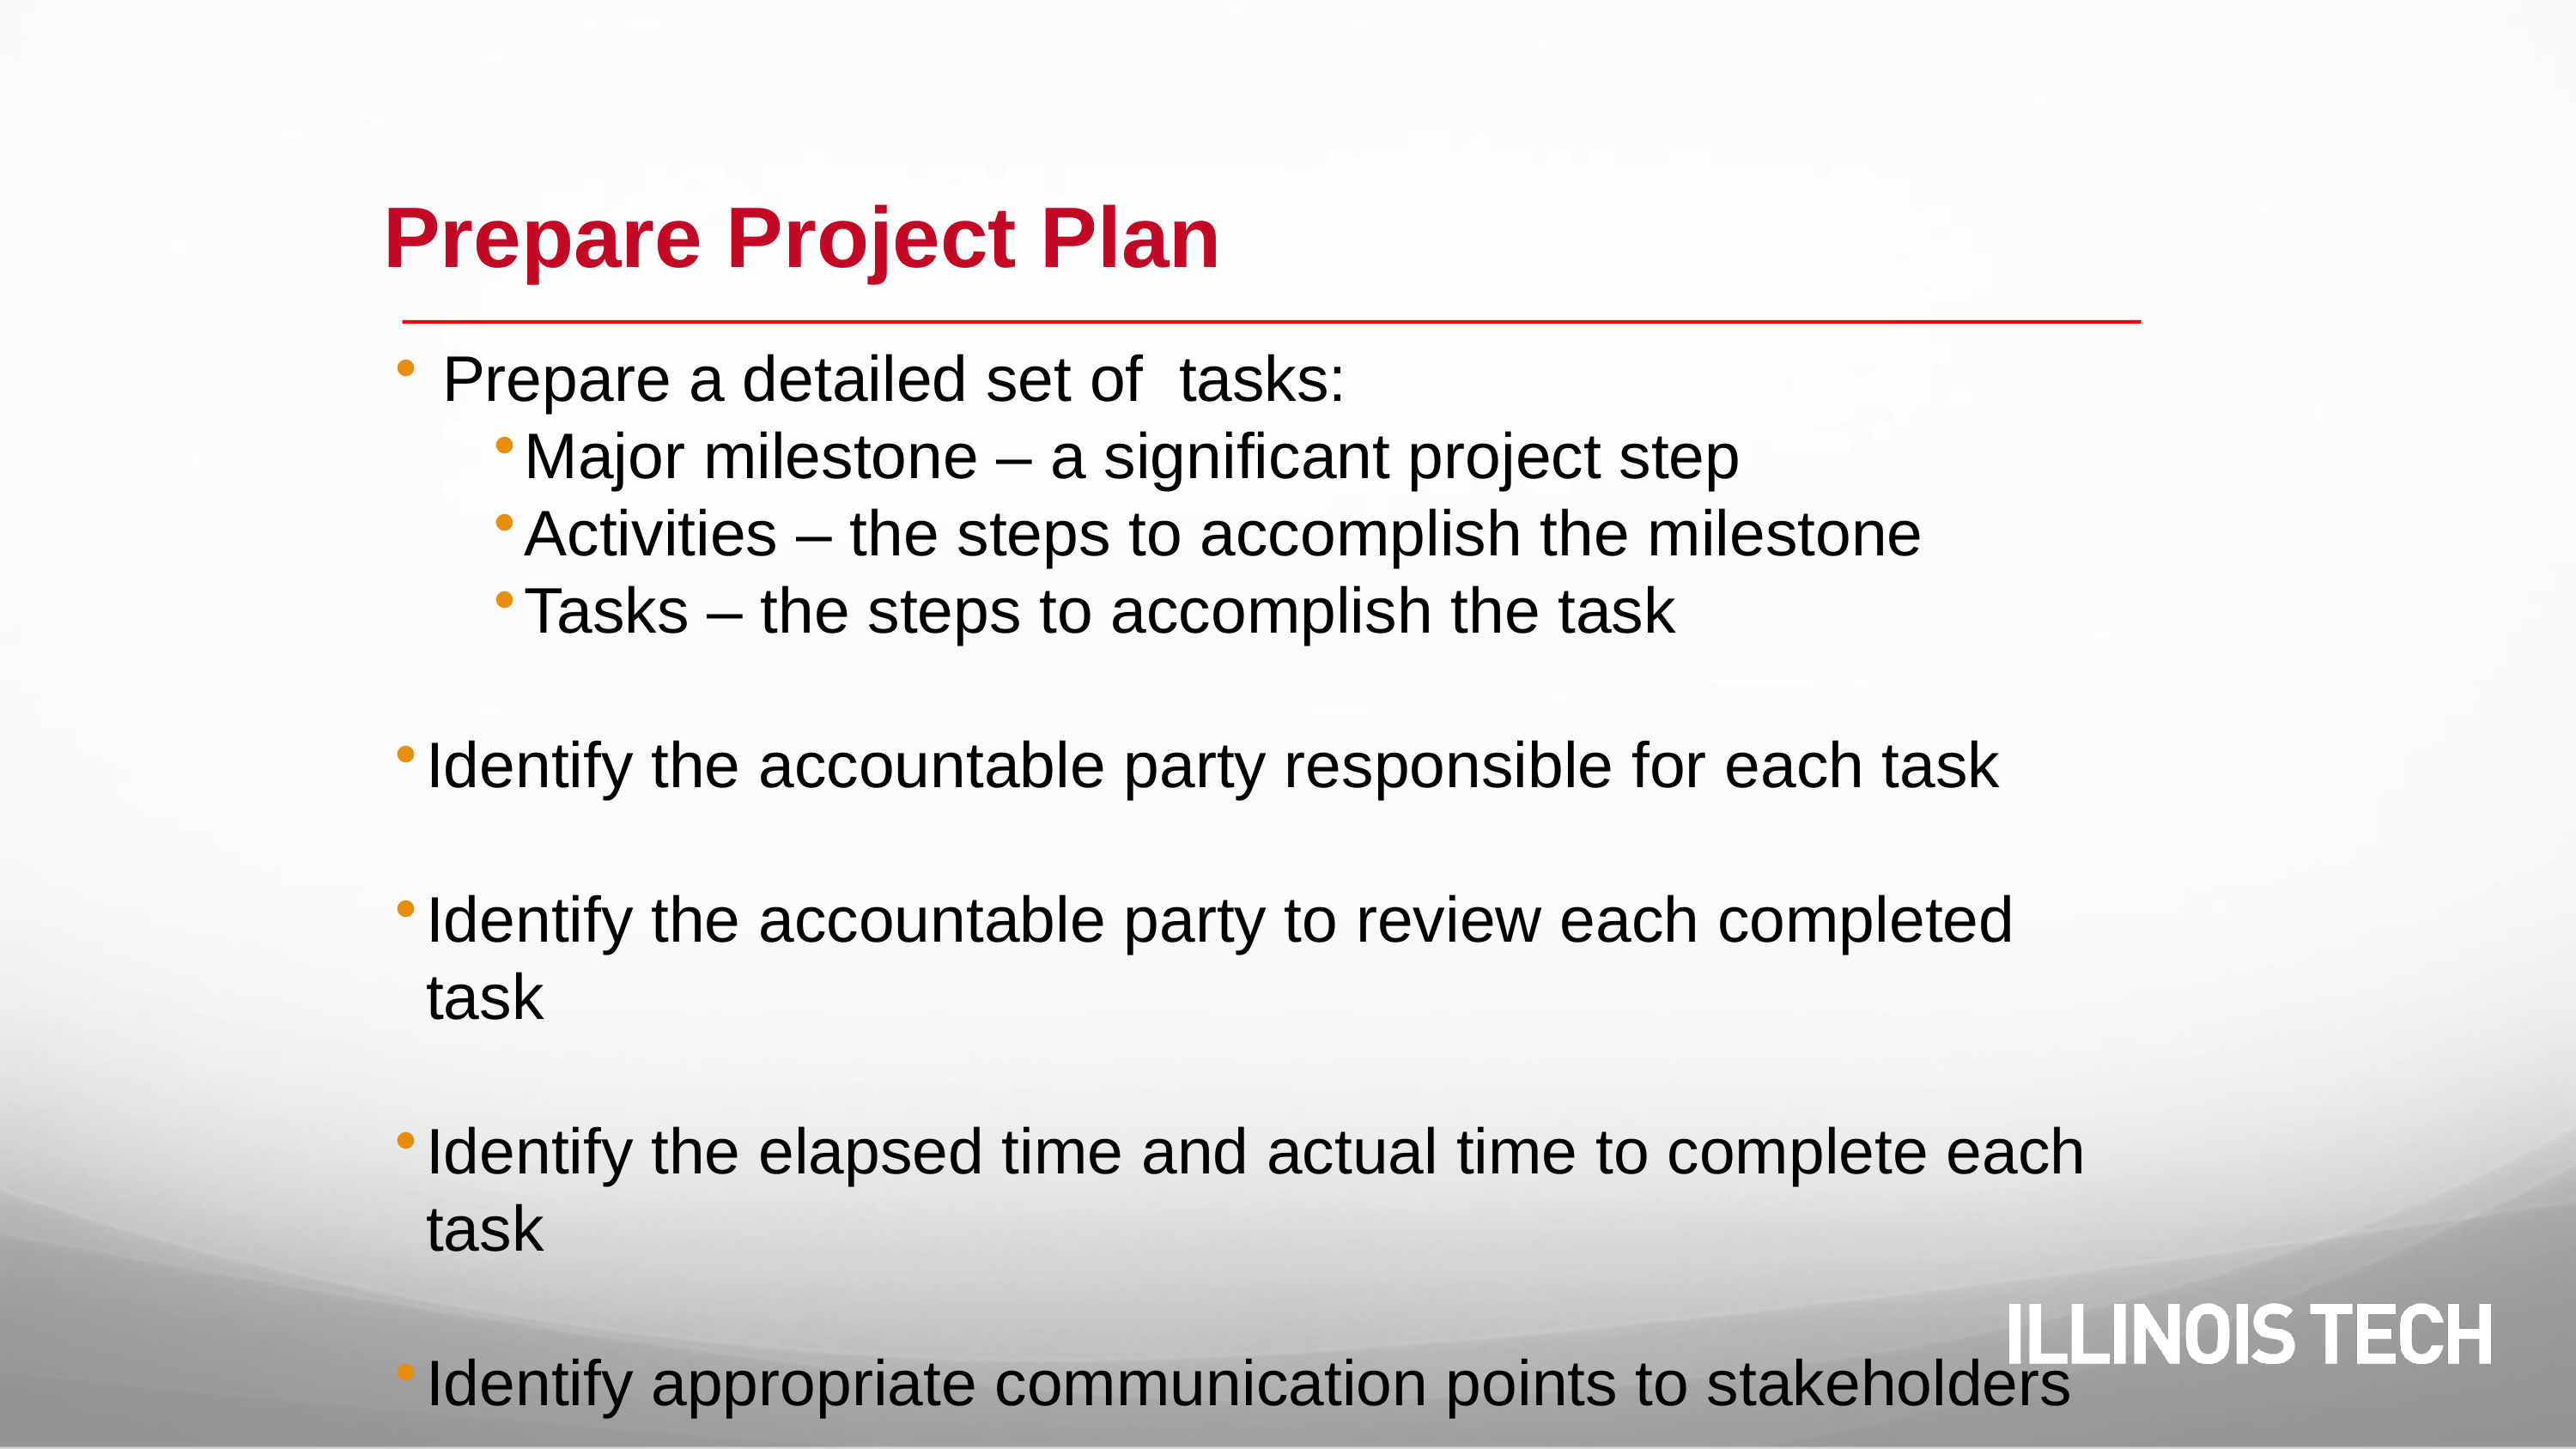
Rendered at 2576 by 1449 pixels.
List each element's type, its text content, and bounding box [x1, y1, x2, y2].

text_box Prepare Project Plan [370, 112, 2190, 355]
picture [0, 0, 2576, 1449]
text_box Prepare a detailed set of tasks: Major milestone – a significant project step Activities – the steps to accomplish the milestone Tasks – the steps to accomplish the task Identify the accountable party responsible for each task Identify the accountable party to review each completed task Identify the elapsed time and actual time to complete each task Identify appropriate communication points to stakeholders [383, 330, 2125, 1449]
